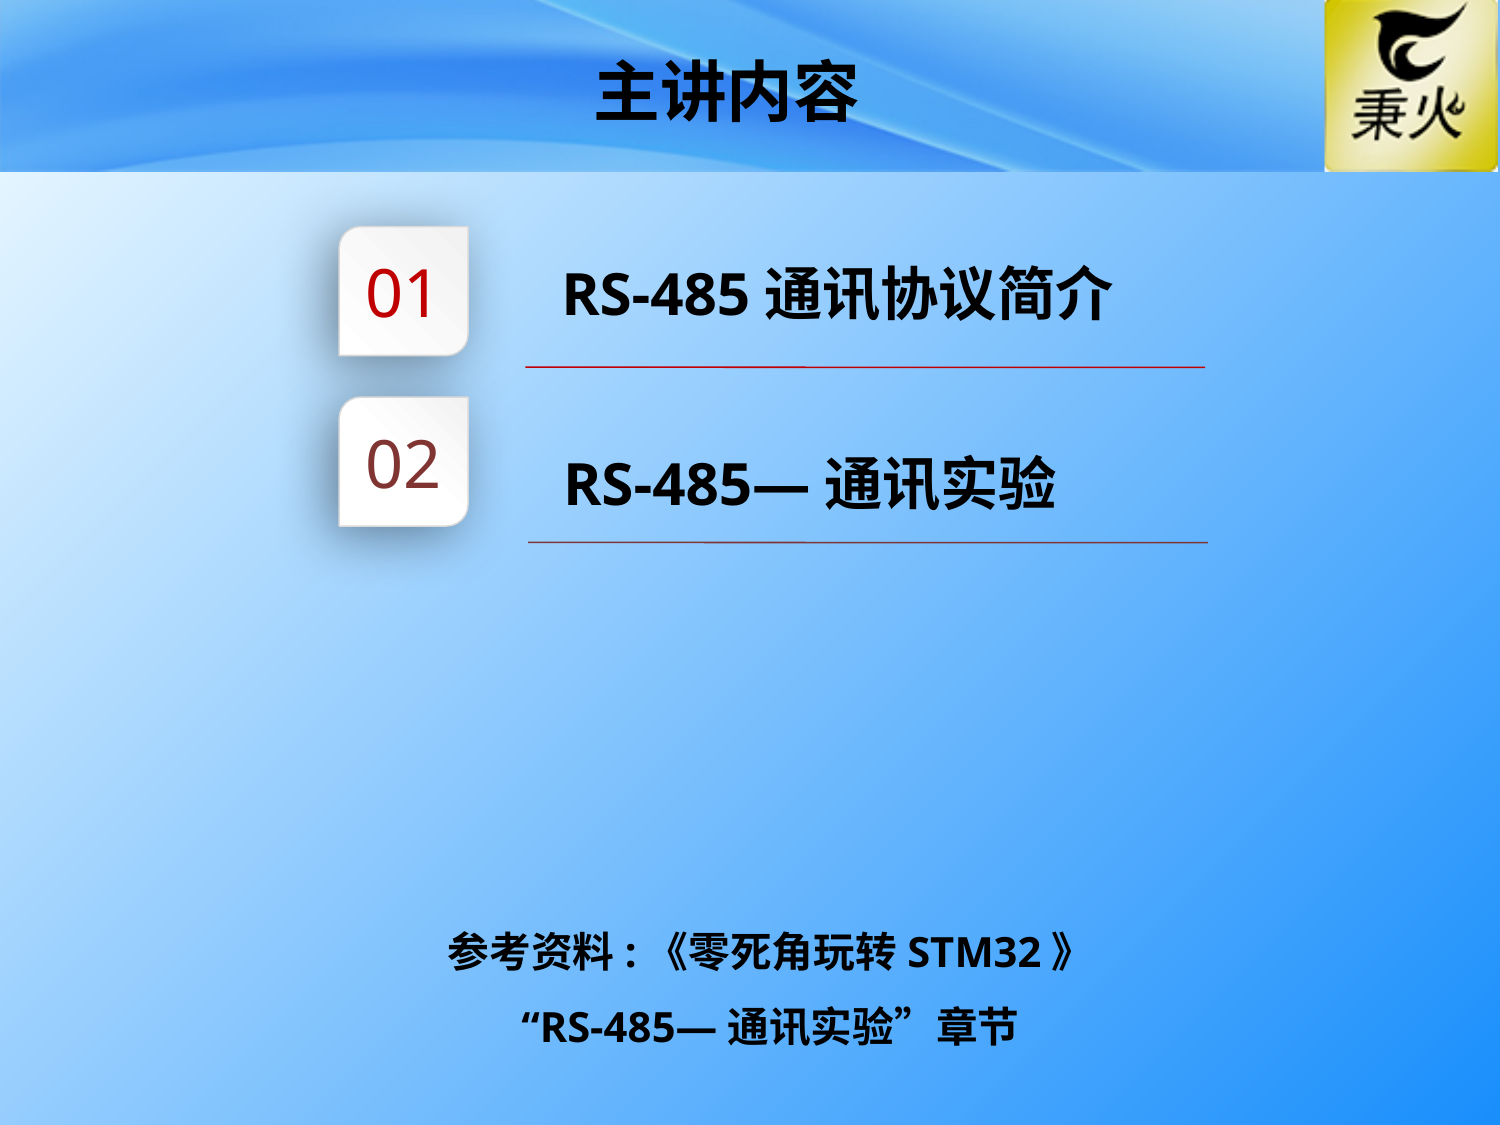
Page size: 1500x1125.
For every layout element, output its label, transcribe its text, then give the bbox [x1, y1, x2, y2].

text_box 参考资料:《零死角玩转STM32》 “RS-485—通讯实验”章节 [312, 893, 1229, 1058]
picture [0, 0, 1498, 172]
text_box 02 [339, 397, 469, 527]
text_box RS-485—通讯实验 [548, 440, 1073, 525]
text_box RS-485通讯协议简介 [546, 249, 1129, 335]
text_box 01 [339, 226, 469, 356]
